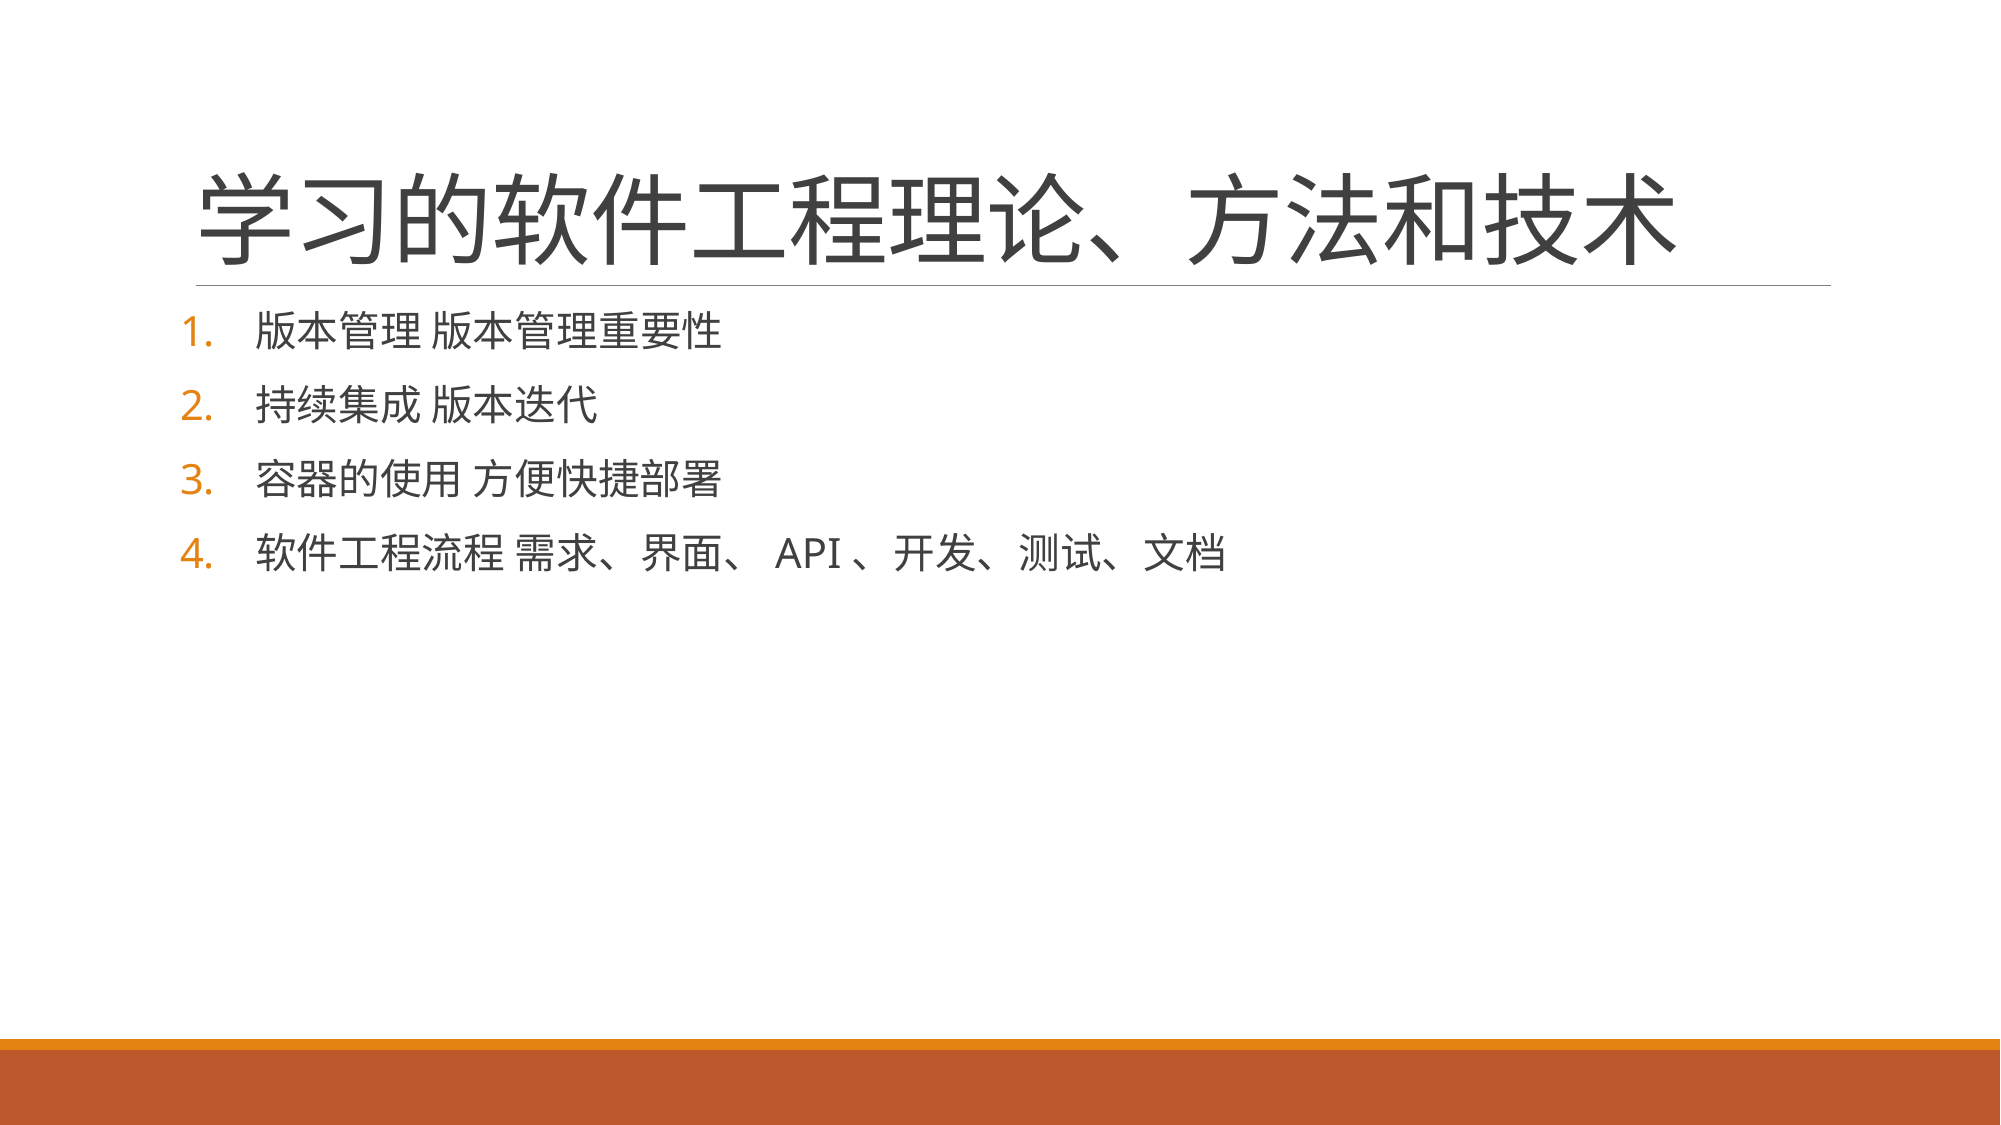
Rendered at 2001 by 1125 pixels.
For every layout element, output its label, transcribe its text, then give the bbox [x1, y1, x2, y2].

list 版本管理 版本管理重要性 持续集成 版本迭代 容器的使用 方便快捷部署 软件工程流程 需求、界面、API、开发、测试、文档 [180, 302, 1830, 963]
title 学习的软件工程理论、方法和技术 [180, 47, 1830, 285]
